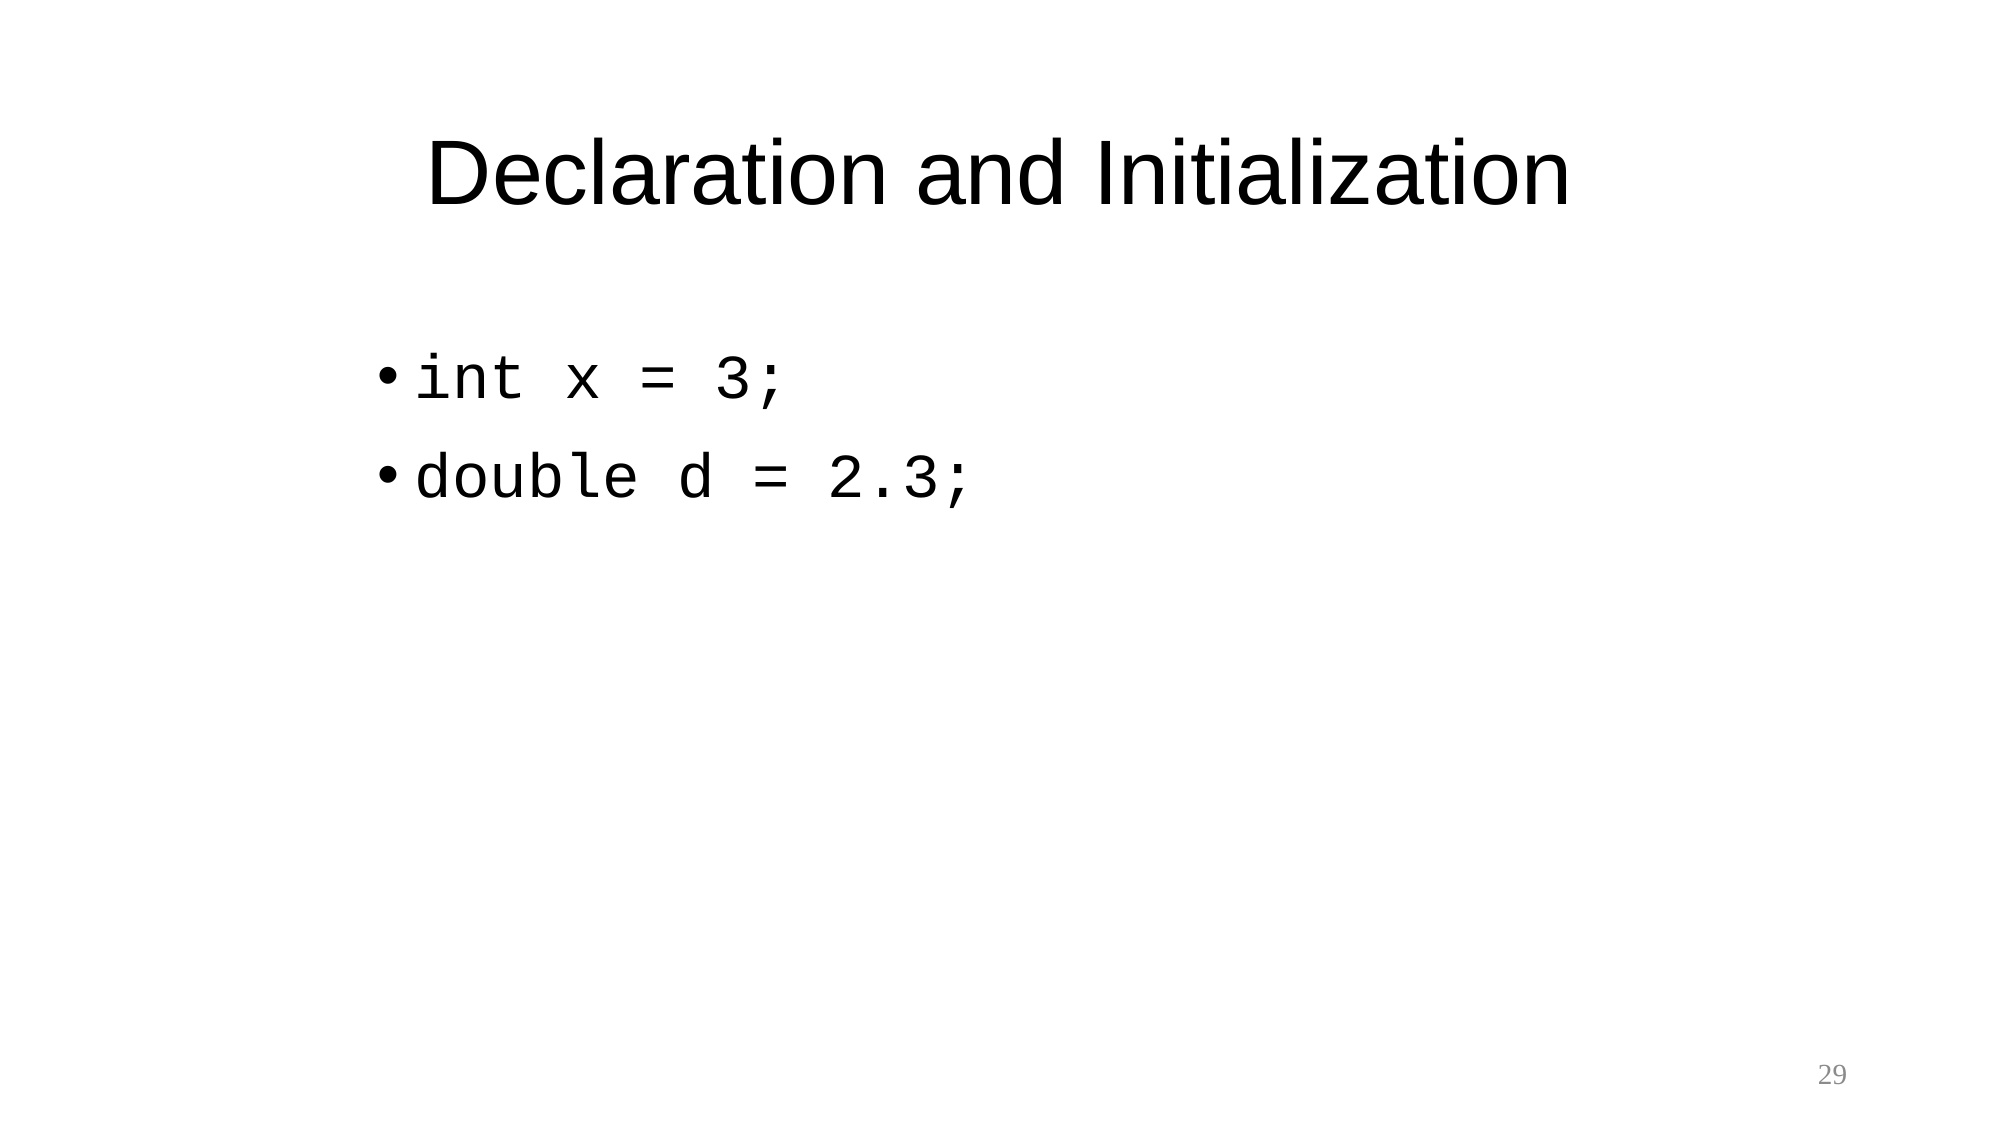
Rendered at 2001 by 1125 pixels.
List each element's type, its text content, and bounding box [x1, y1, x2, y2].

slide_number 29 [1412, 1042, 1863, 1103]
title Declaration and Initialization [0, 37, 2000, 313]
list int x = 3; double d = 2.3; [362, 337, 1400, 891]
